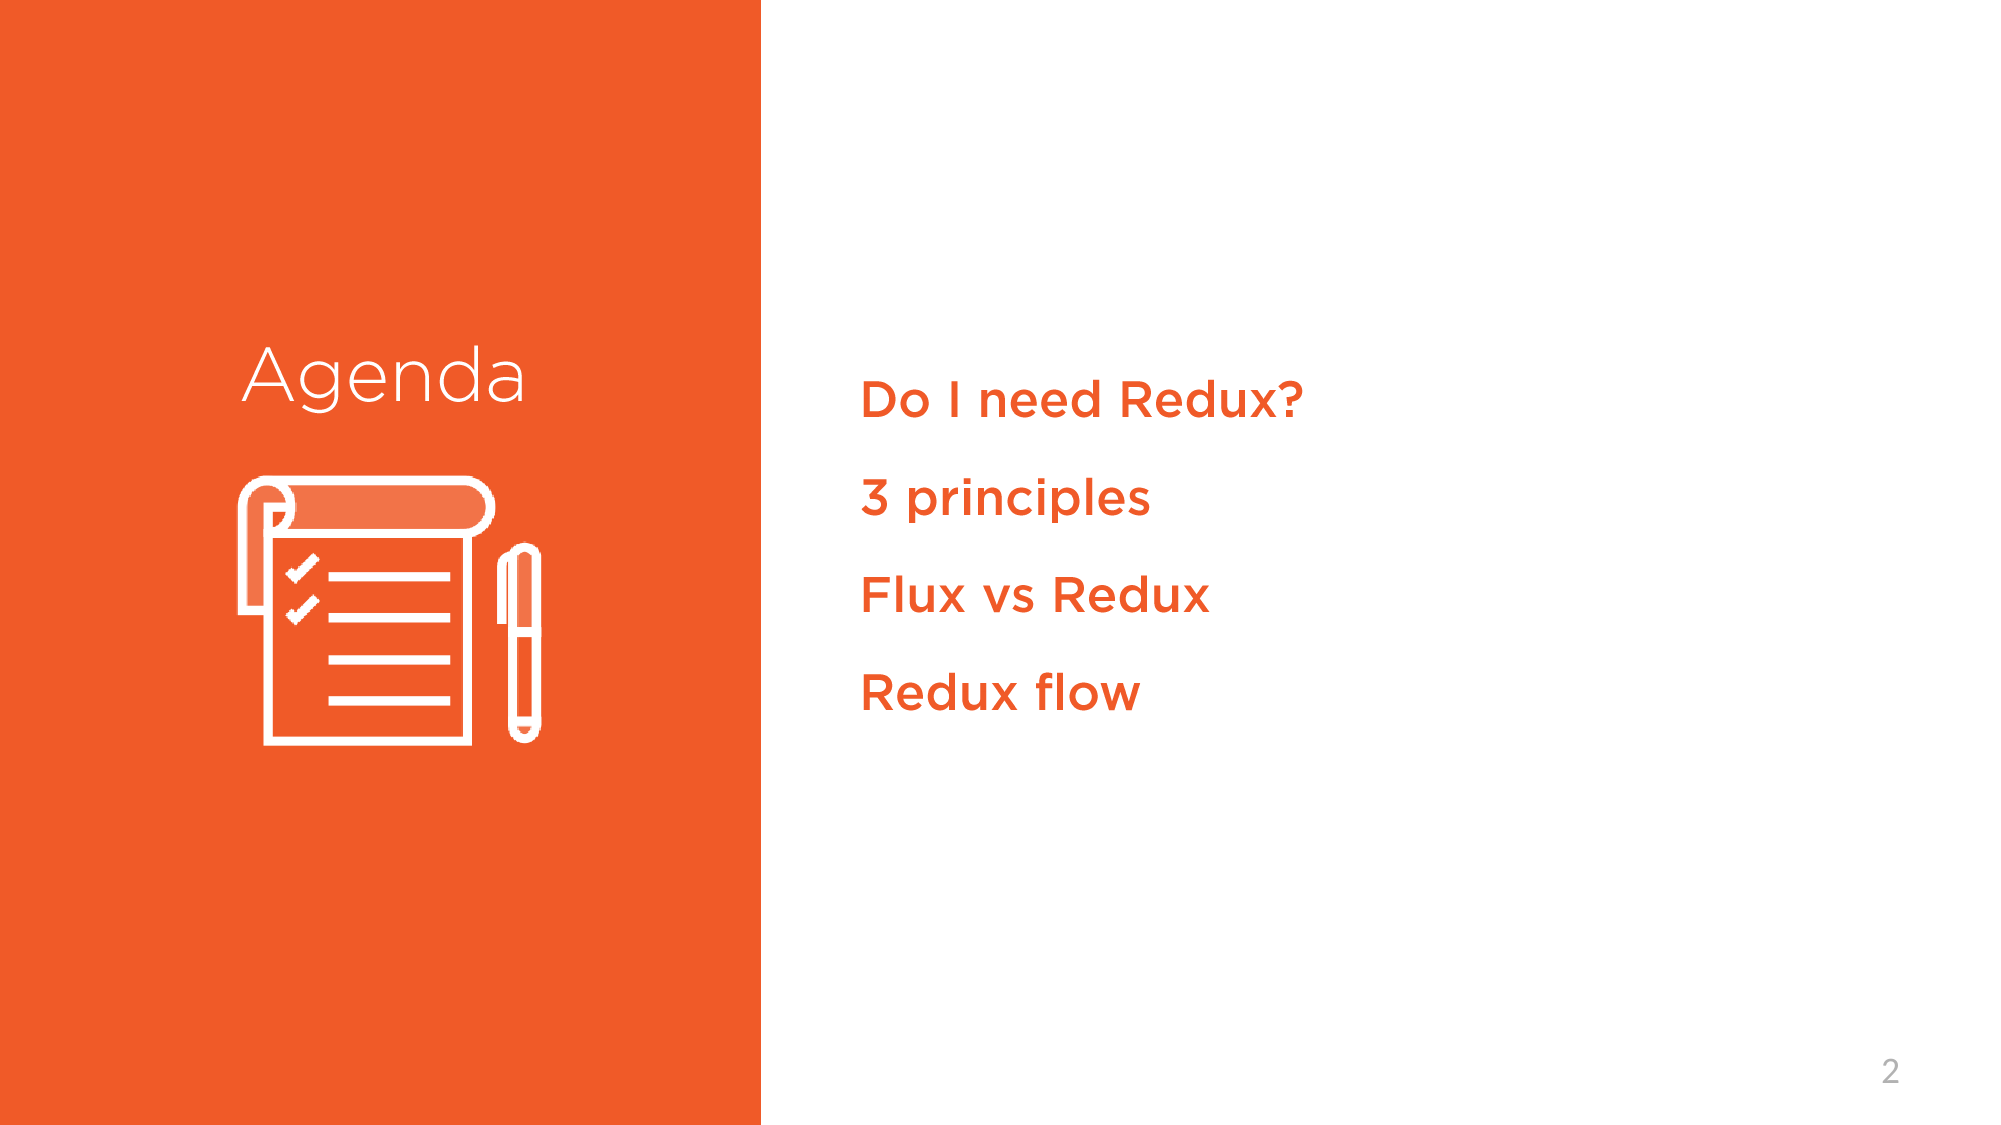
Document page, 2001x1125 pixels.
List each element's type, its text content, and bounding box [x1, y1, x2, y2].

picture [859, 661, 1171, 722]
picture [0, 0, 761, 1125]
picture [859, 563, 1238, 625]
slide_number 2 [1440, 1046, 1900, 1103]
picture [859, 368, 1332, 430]
picture [859, 466, 1176, 527]
